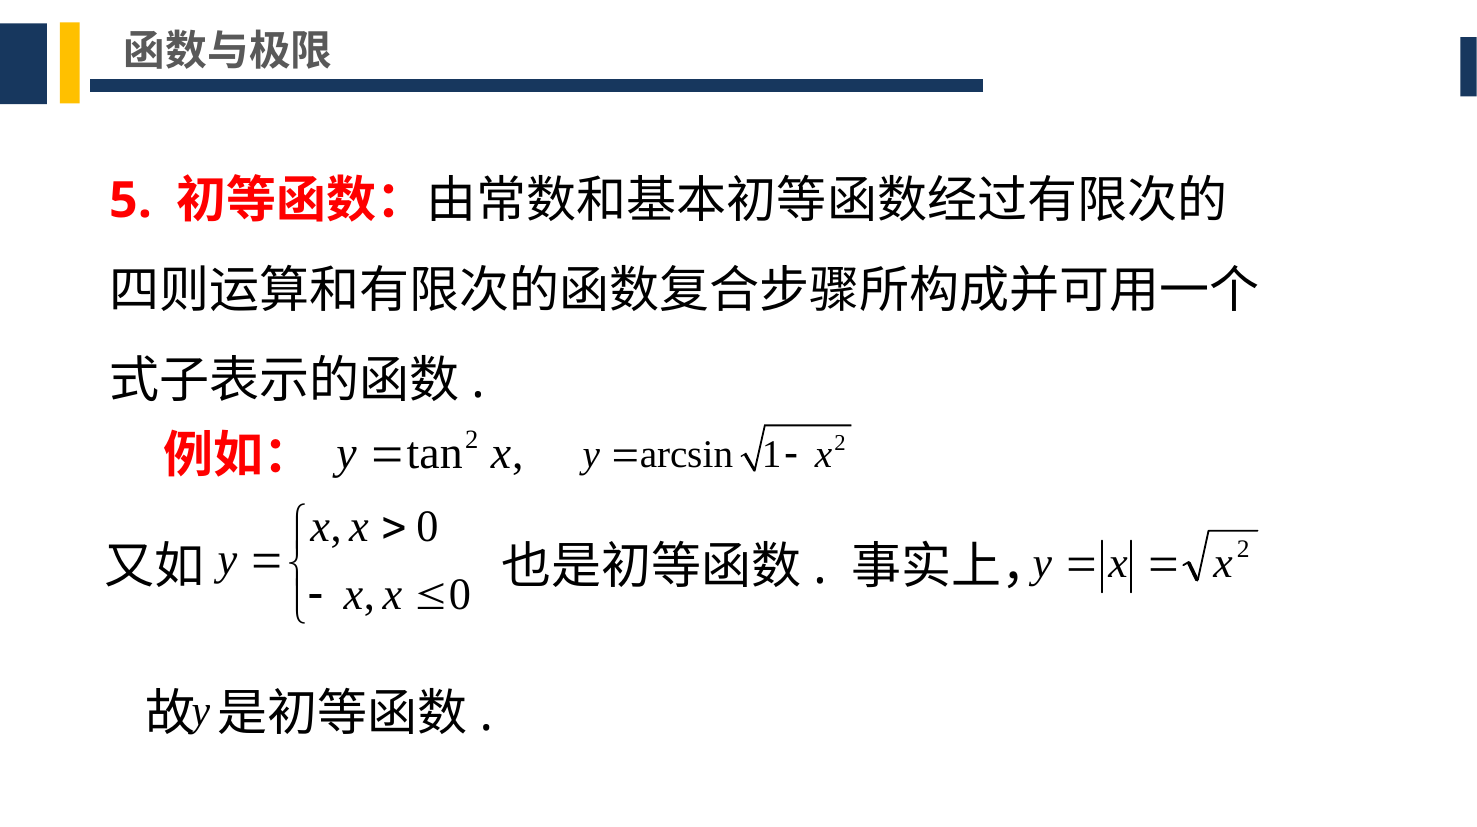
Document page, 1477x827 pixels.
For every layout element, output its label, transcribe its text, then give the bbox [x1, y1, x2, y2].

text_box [88, 495, 1267, 632]
text_box 例如： [148, 415, 329, 491]
text_box 函数与极限 [124, 23, 621, 74]
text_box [324, 418, 531, 488]
text_box 5. 初等函数：由常数和基本初等函数经过有限次的 四则运算和有限次的函数复合步骤所构成并可用一个 式子表示的函数. [94, 129, 1275, 415]
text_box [114, 672, 524, 750]
text_box [0, 1, 1477, 75]
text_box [572, 415, 861, 485]
